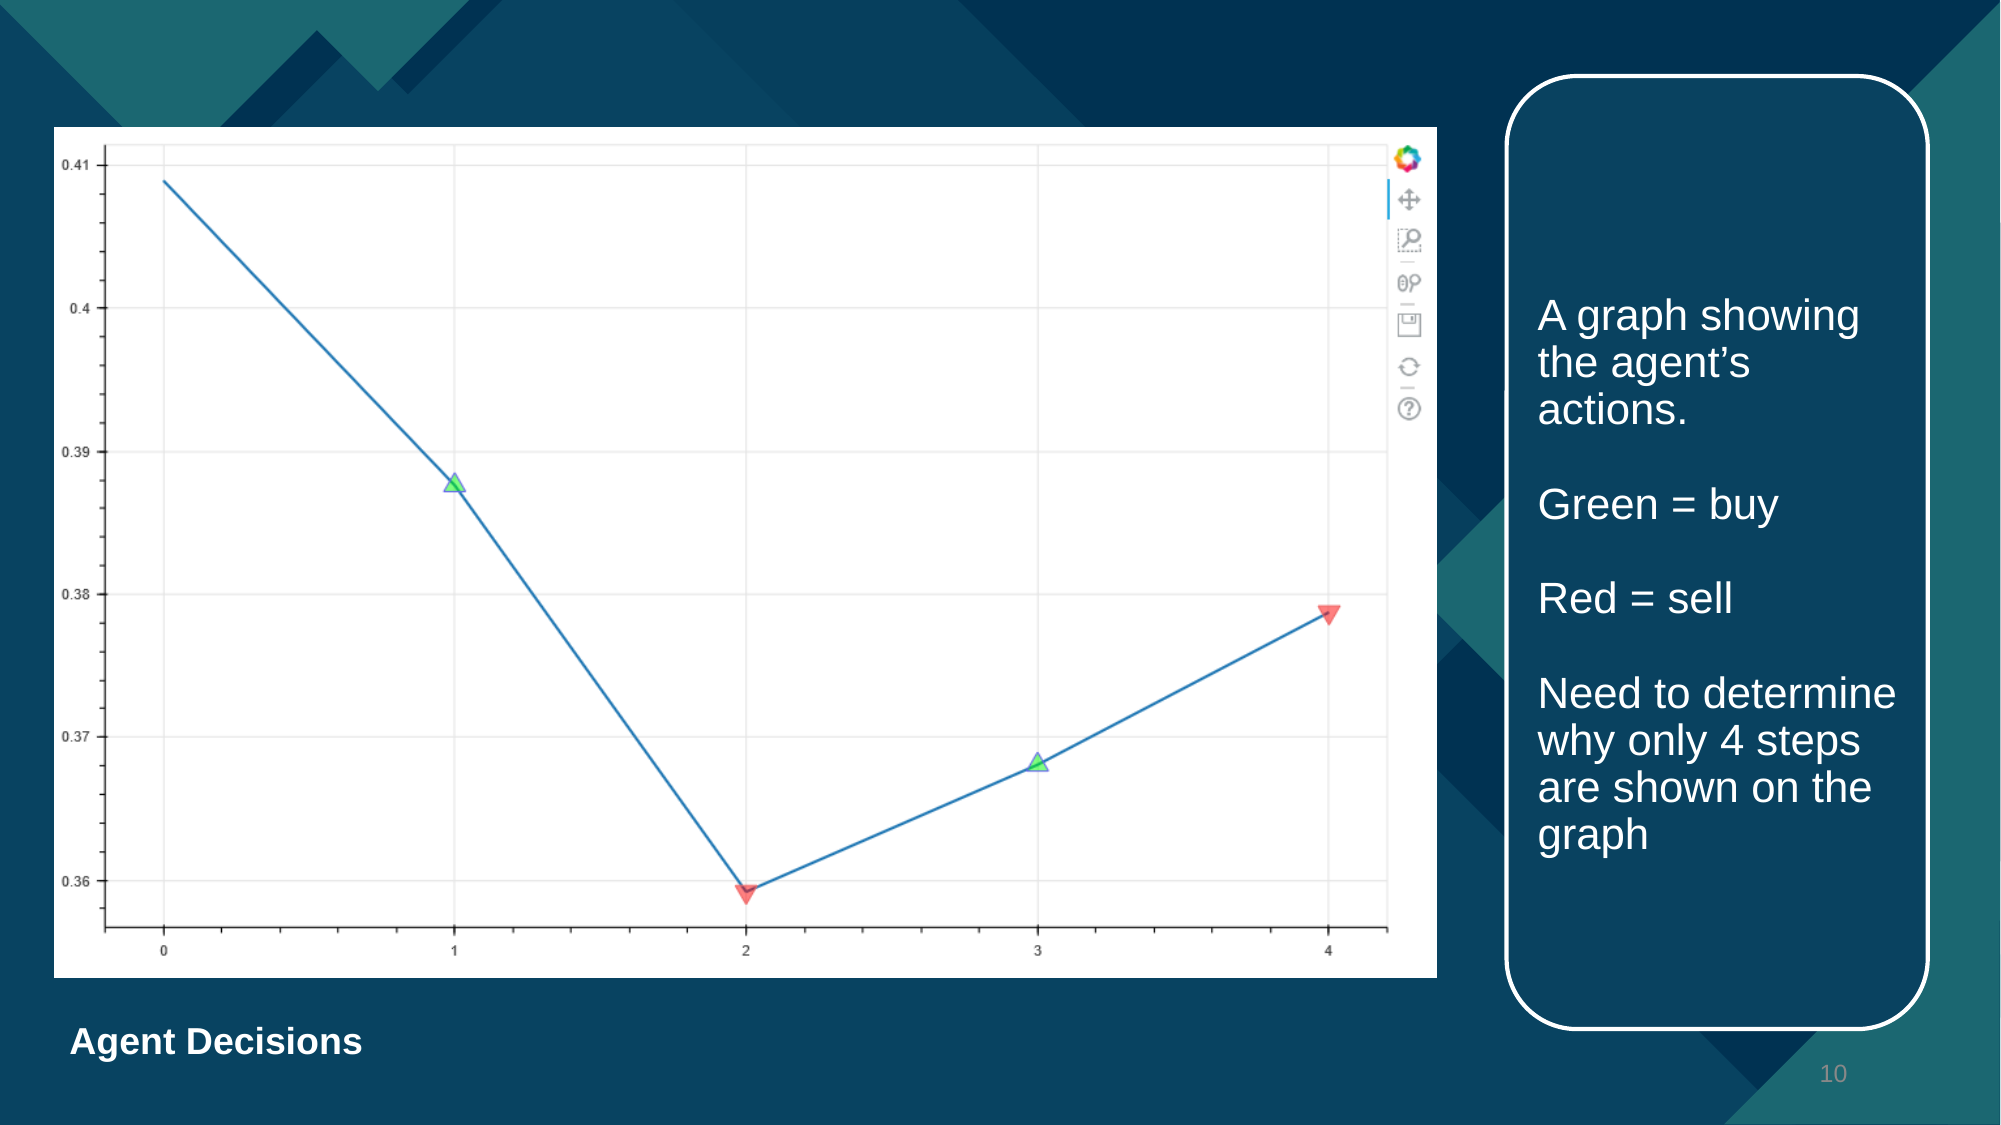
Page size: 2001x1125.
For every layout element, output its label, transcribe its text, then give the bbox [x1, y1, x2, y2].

picture [1499, 835, 1703, 1039]
picture [1438, 616, 1444, 660]
slide_number ‹#› [1759, 1042, 1863, 1103]
picture [47, 124, 1444, 988]
text_box Agent Decisions [54, 1001, 787, 1103]
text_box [1506, 75, 1928, 1030]
